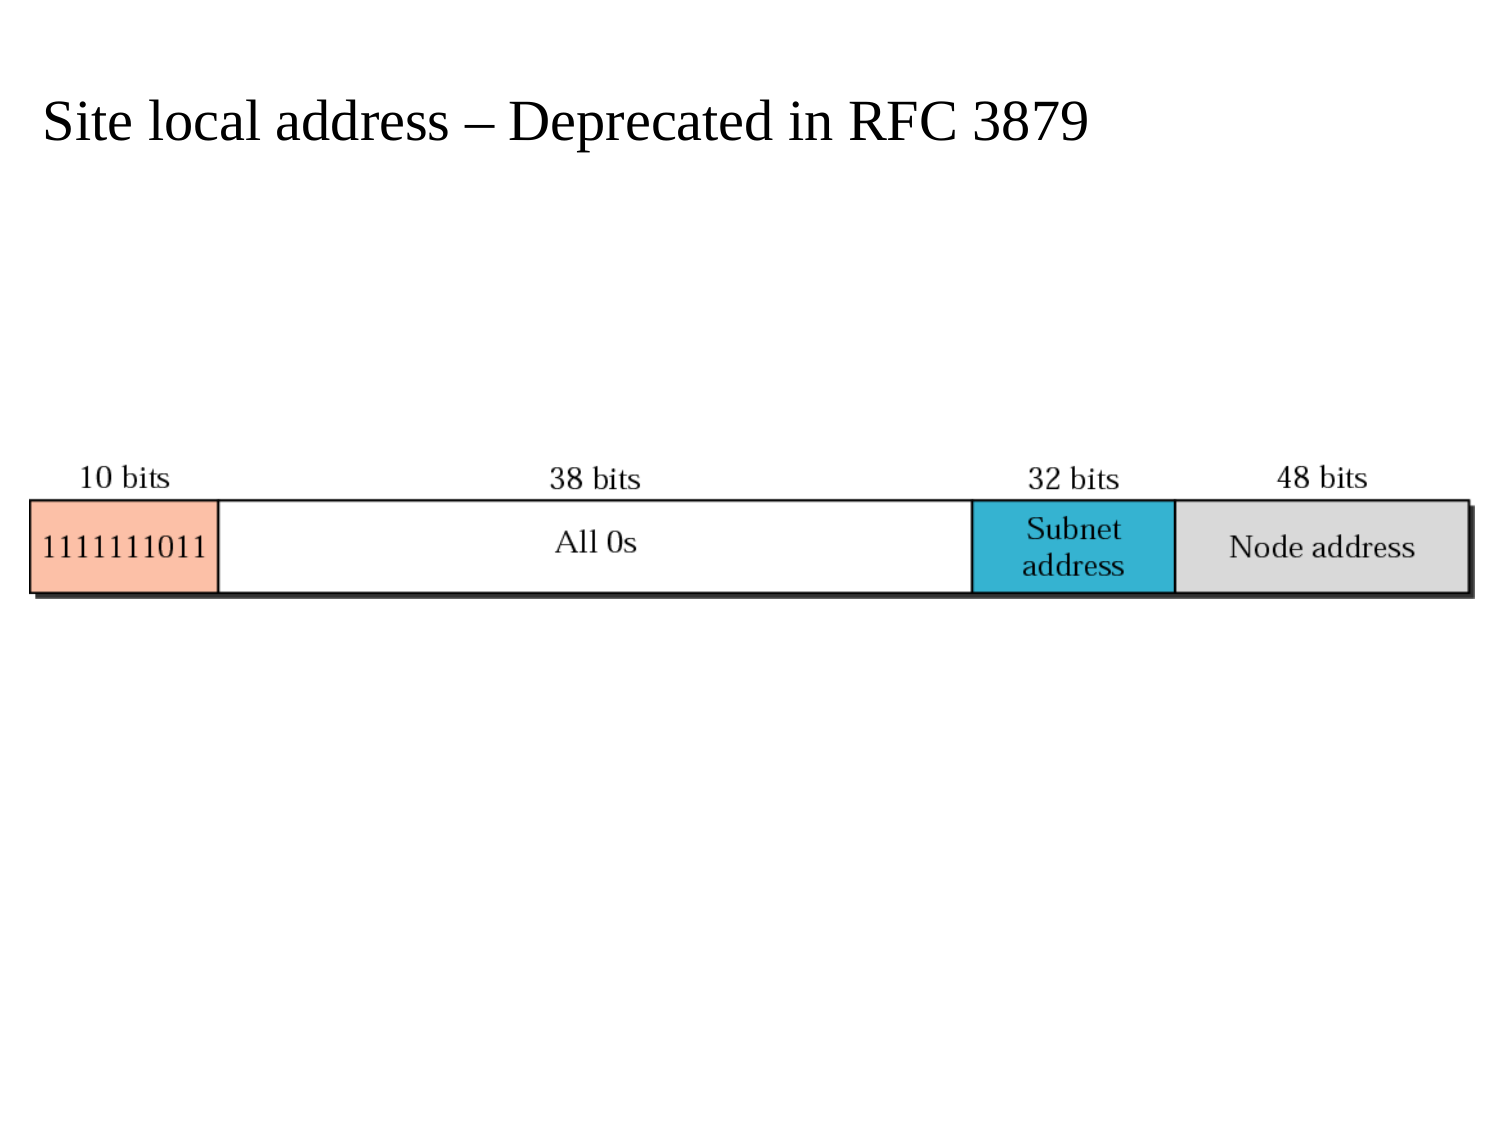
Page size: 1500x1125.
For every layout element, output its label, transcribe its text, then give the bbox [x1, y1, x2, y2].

text_box Site local address – Deprecated in RFC 3879 [28, 75, 1263, 160]
picture [29, 460, 1475, 599]
